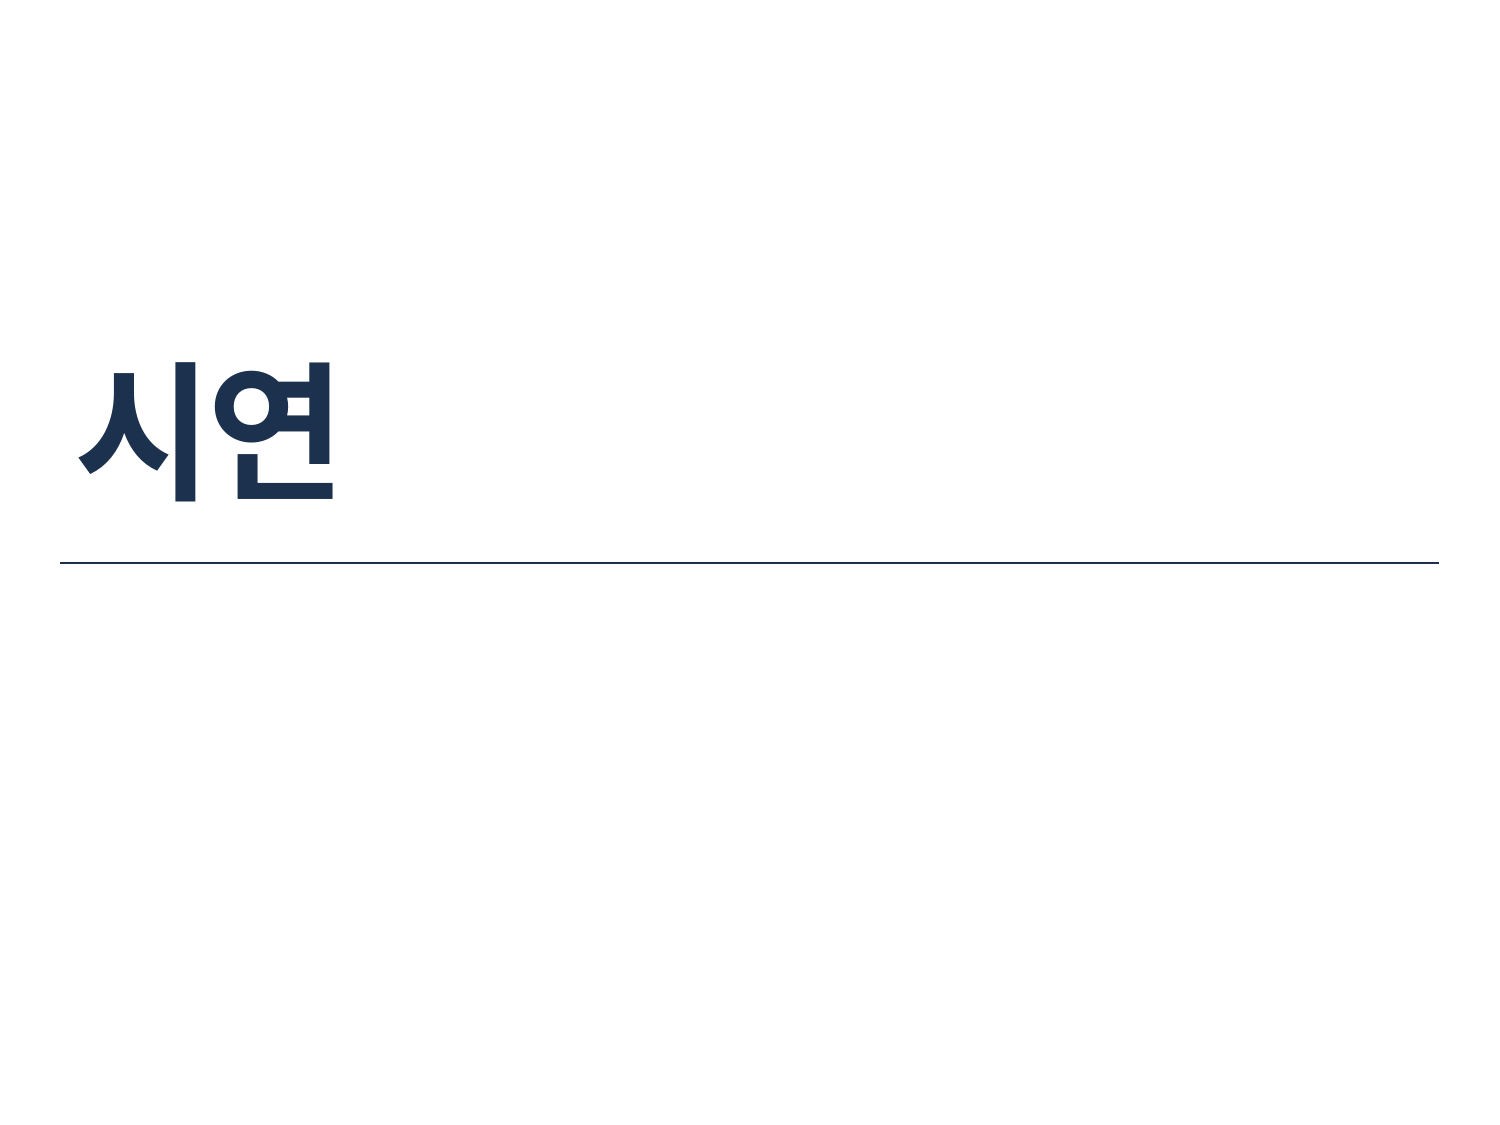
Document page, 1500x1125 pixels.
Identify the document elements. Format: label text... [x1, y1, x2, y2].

title 시연 [59, 330, 630, 502]
